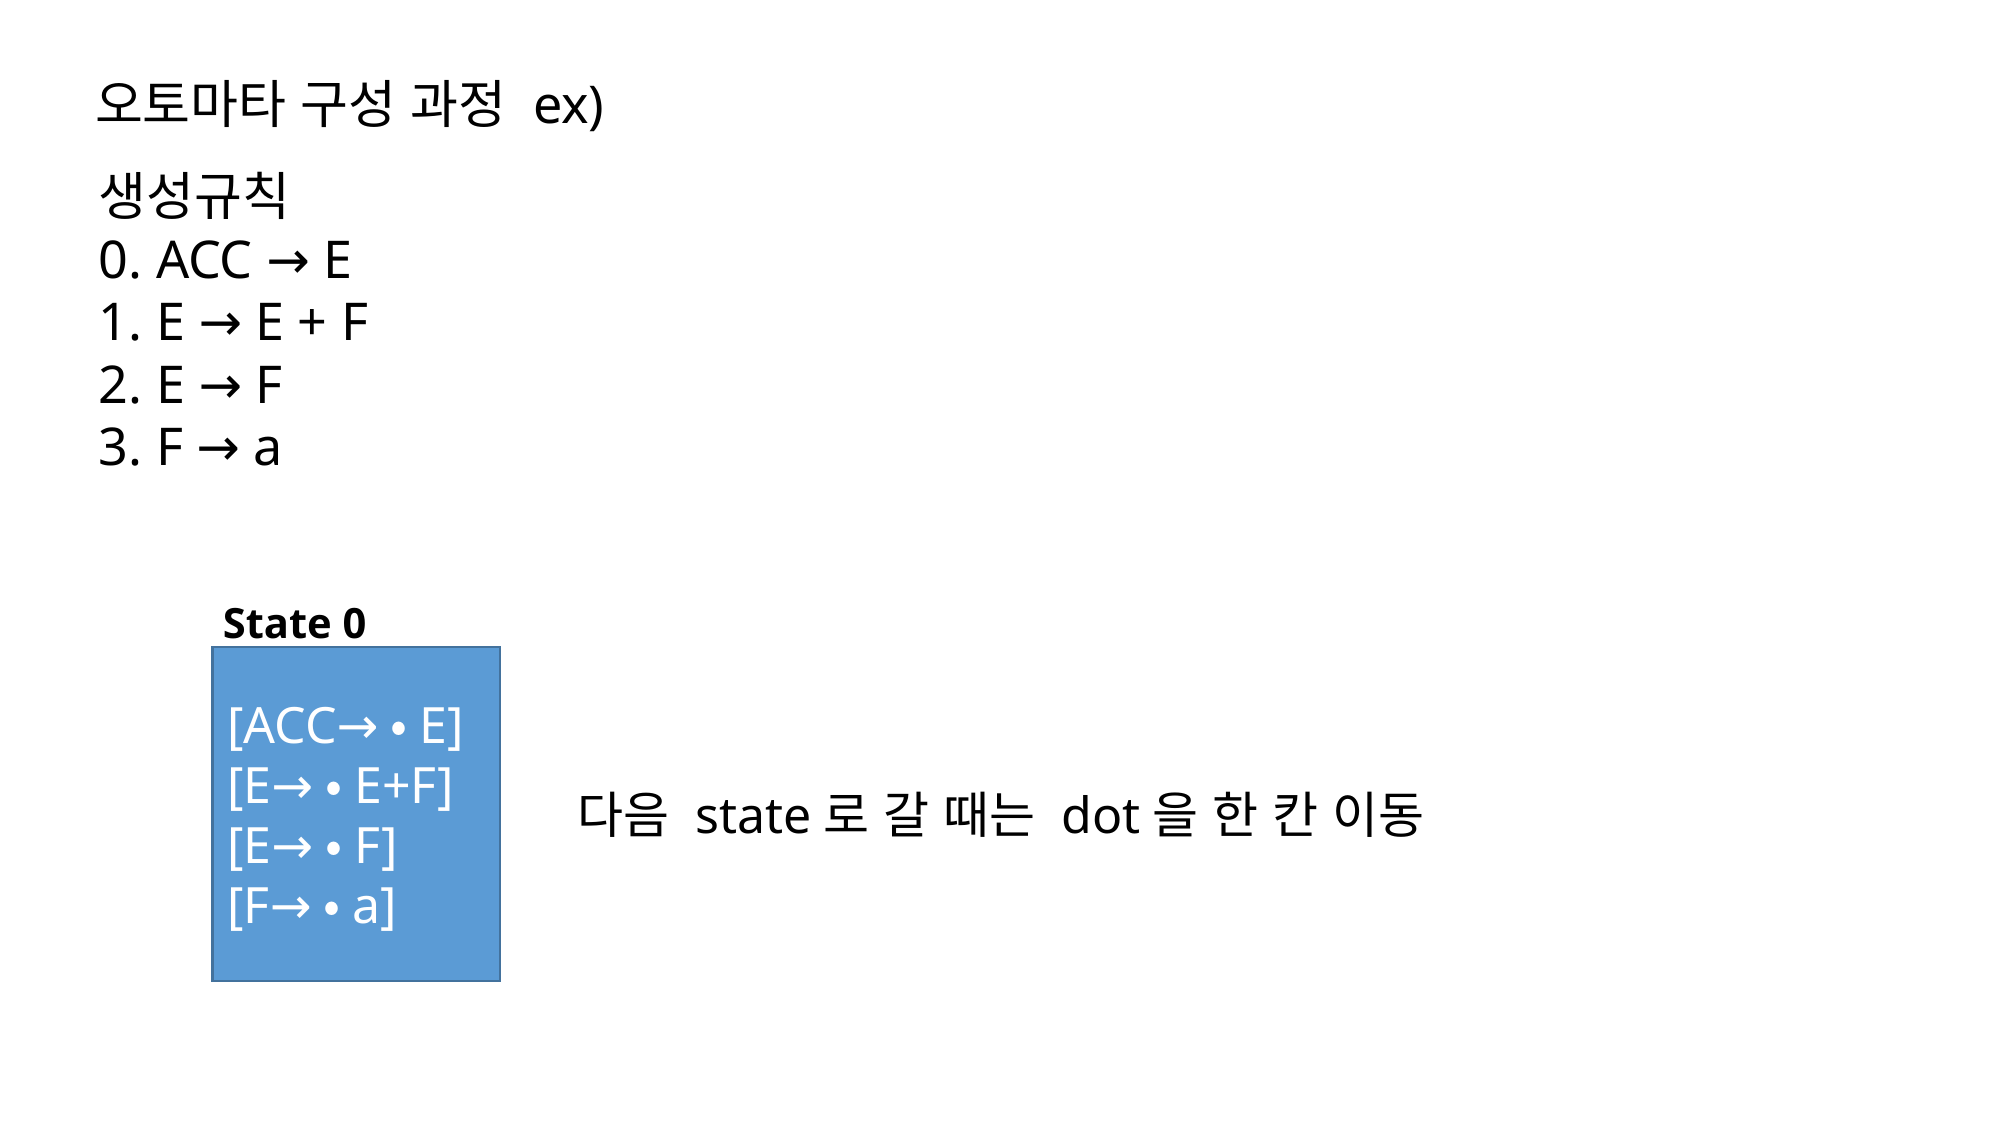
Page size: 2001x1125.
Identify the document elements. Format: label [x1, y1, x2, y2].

text_box [208, 589, 501, 982]
text_box [80, 63, 620, 142]
text_box [562, 776, 1440, 851]
text_box [84, 156, 384, 484]
